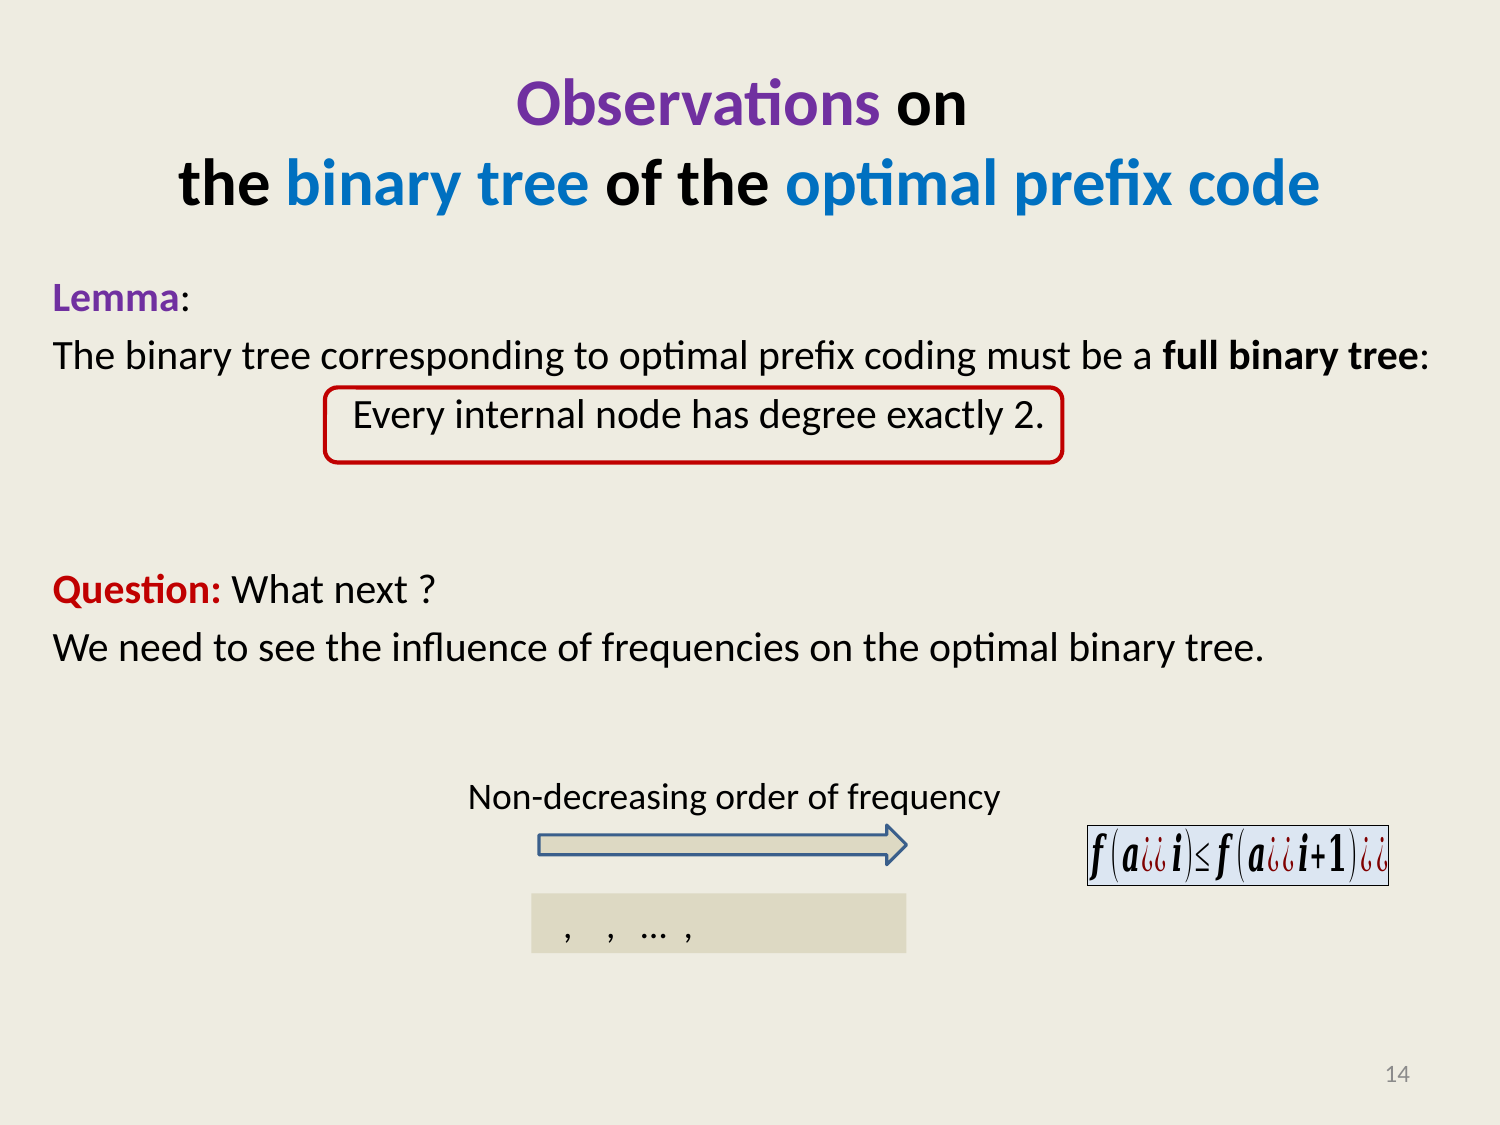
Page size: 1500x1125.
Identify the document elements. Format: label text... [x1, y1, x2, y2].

text_box [322, 385, 1065, 465]
text_box Non-decreasing order of frequency [453, 764, 1017, 825]
title Observations on the binary tree of the optimal prefix code [75, 45, 1425, 233]
text_box [536, 825, 909, 867]
list Lemma: The binary tree corresponding to optimal prefix coding must be a full binary tree: Every internal node has degree exactly 2. Question: What next ? We need to see the influence of frequencies on the optimal binary tree. [37, 262, 1450, 1063]
slide_number 14 [1074, 1042, 1425, 1103]
